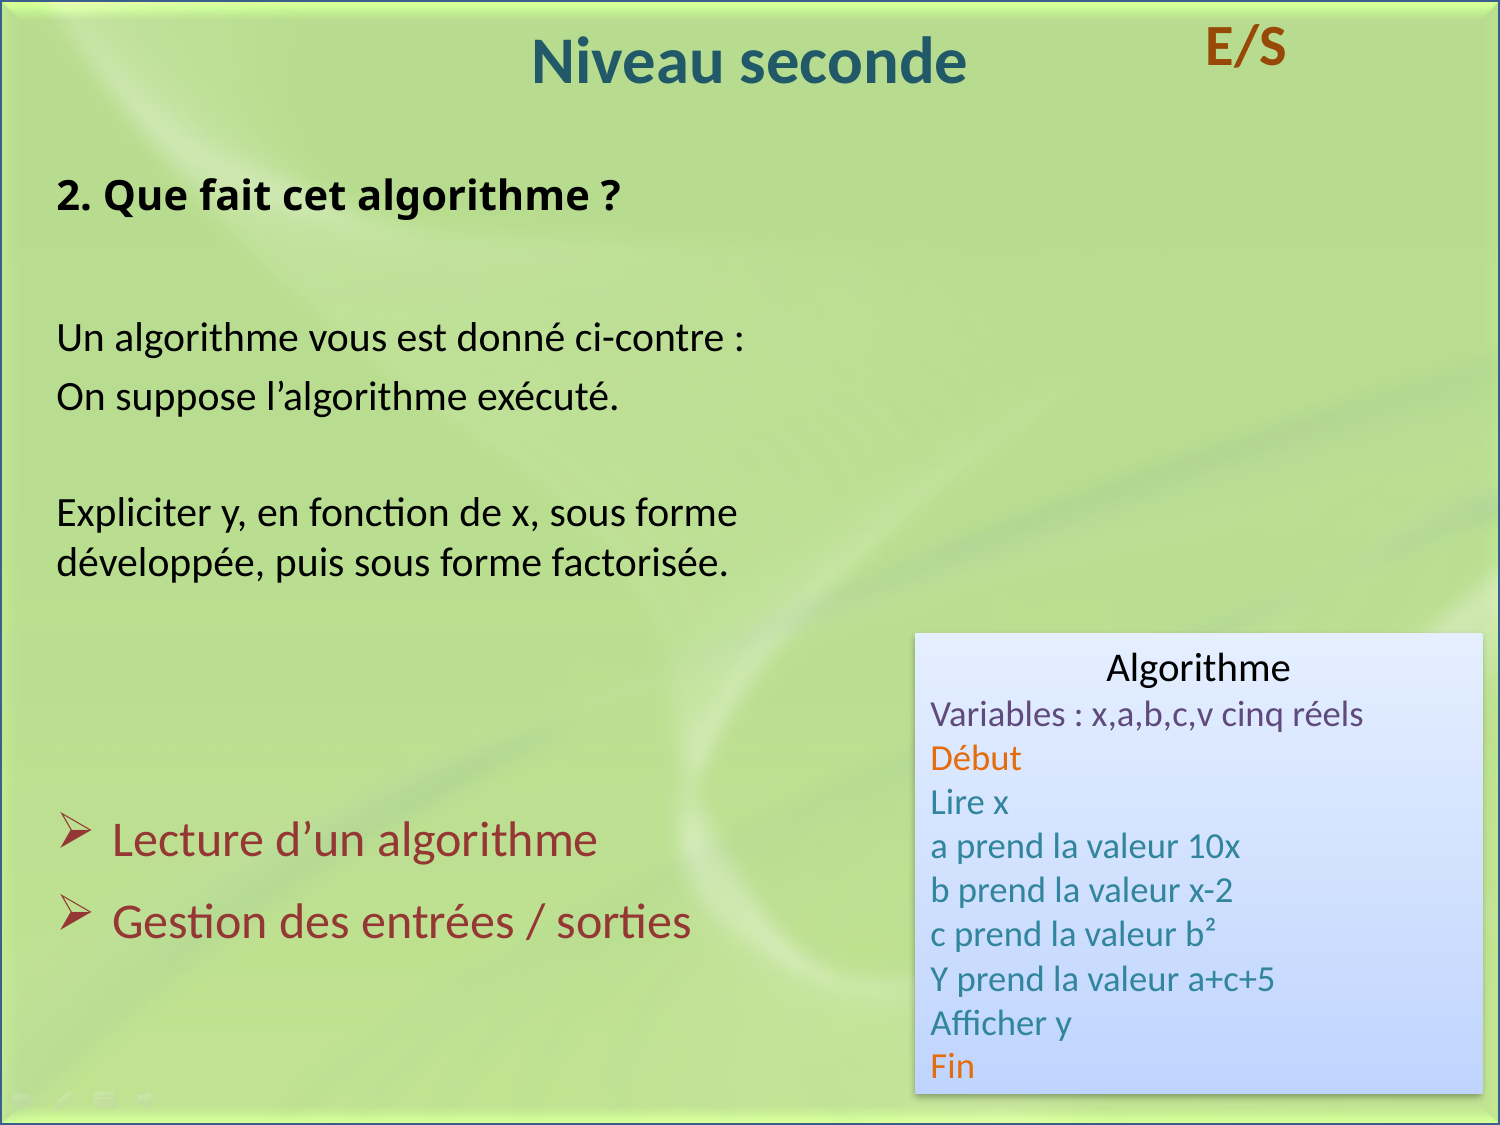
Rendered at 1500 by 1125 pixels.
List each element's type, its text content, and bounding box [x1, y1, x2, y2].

title Niveau seconde [0, 0, 1500, 114]
text_box Lecture d’un algorithme [41, 798, 892, 881]
text_box Un algorithme vous est donné ci-contre : On suppose l’algorithme exécuté. Expliciter y, en fonction de x, sous forme développée, puis sous forme factorisée. [41, 302, 892, 728]
text_box [0, 114, 1500, 1125]
subtitle 2. Que fait cet algorithme ? [41, 160, 1365, 244]
text_box Gestion des entrées / sorties [41, 881, 892, 976]
text_box Algorithme Variables : x,a,b,c,v cinq réels Début Lire x a prend la valeur 10x b prend la valeur x-2 c prend la valeur b² Y prend la valeur a+c+5 Afficher y Fin [915, 633, 1483, 1095]
text_box E/S [1045, 0, 1447, 102]
